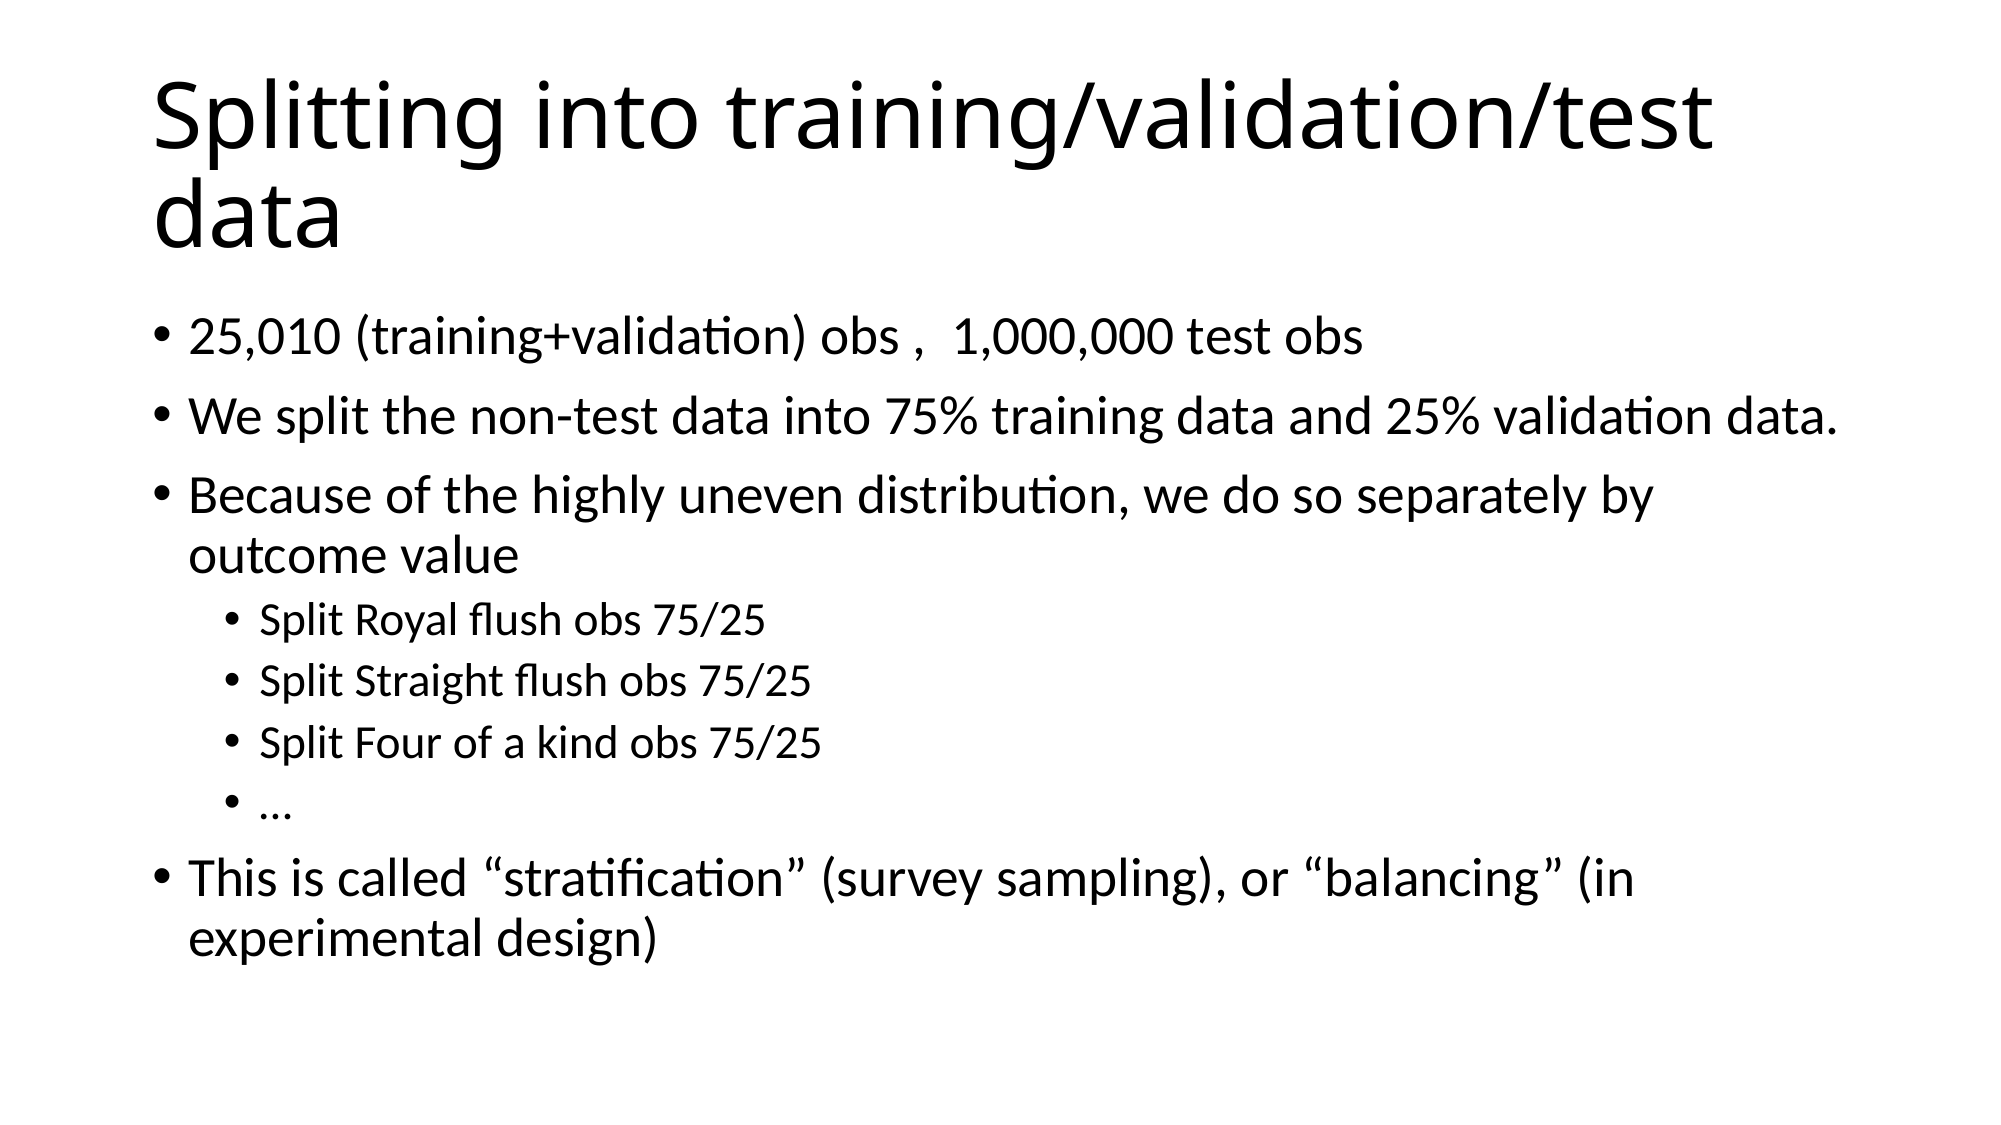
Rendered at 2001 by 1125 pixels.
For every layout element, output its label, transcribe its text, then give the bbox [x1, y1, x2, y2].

title Splitting into training/validation/test data [137, 59, 1863, 278]
list 25,010 (training+validation) obs , 1,000,000 test obs We split the non-test data into 75% training data and 25% validation data. Because of the highly uneven distribution, we do so separately by outcome value Split Royal flush obs 75/25 Split Straight flush obs 75/25 Split Four of a kind obs 75/25 … This is called “stratification” (survey sampling), or “balancing” (in experimental design) [137, 299, 1863, 1014]
